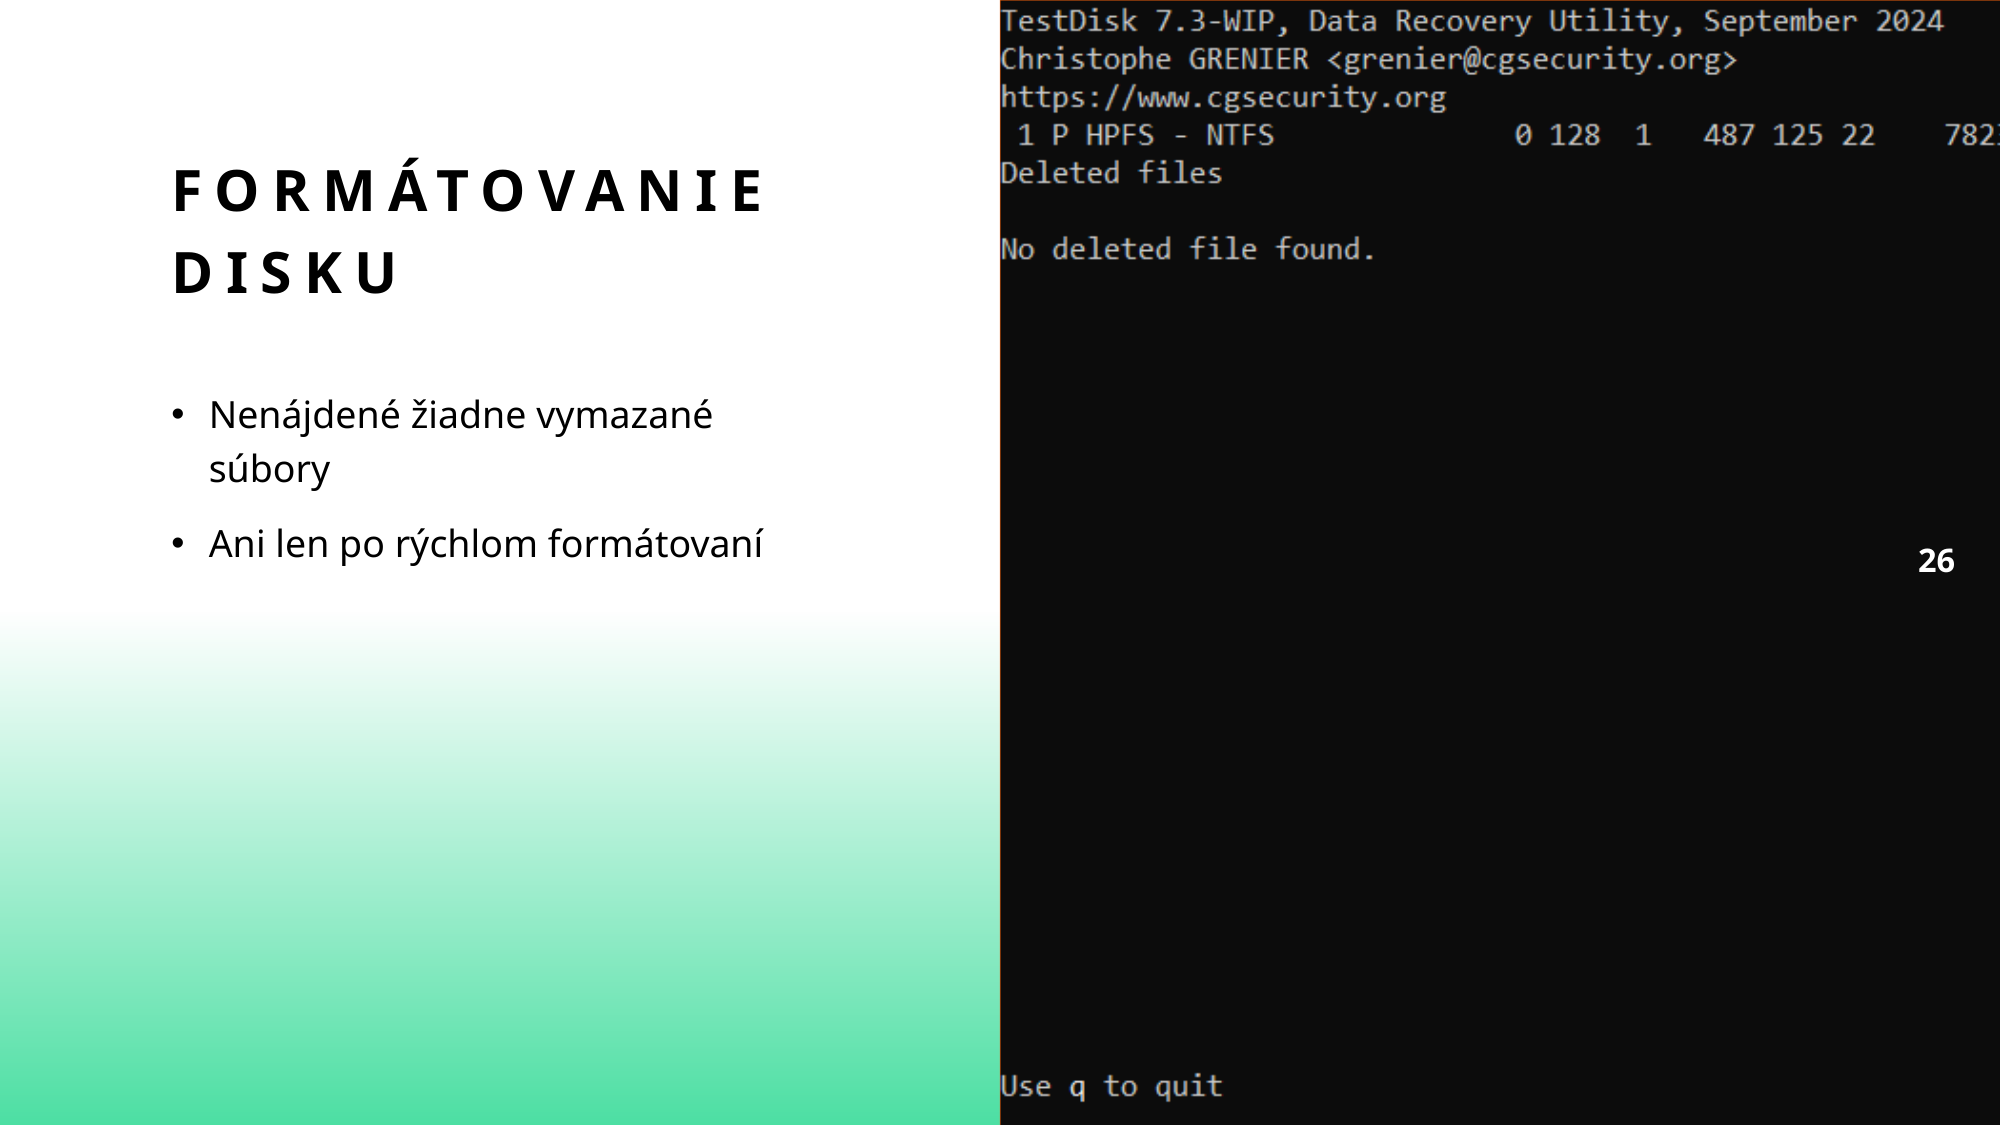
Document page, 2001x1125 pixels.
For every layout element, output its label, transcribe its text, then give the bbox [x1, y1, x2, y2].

list Nenájdené žiadne vymazané súbory Ani len po rýchlom formátovaní [156, 375, 844, 1014]
title Formátovanie disku [156, 133, 856, 313]
text_box [0, 527, 999, 1125]
text_box [0, 0, 999, 527]
picture [999, 0, 2000, 1125]
